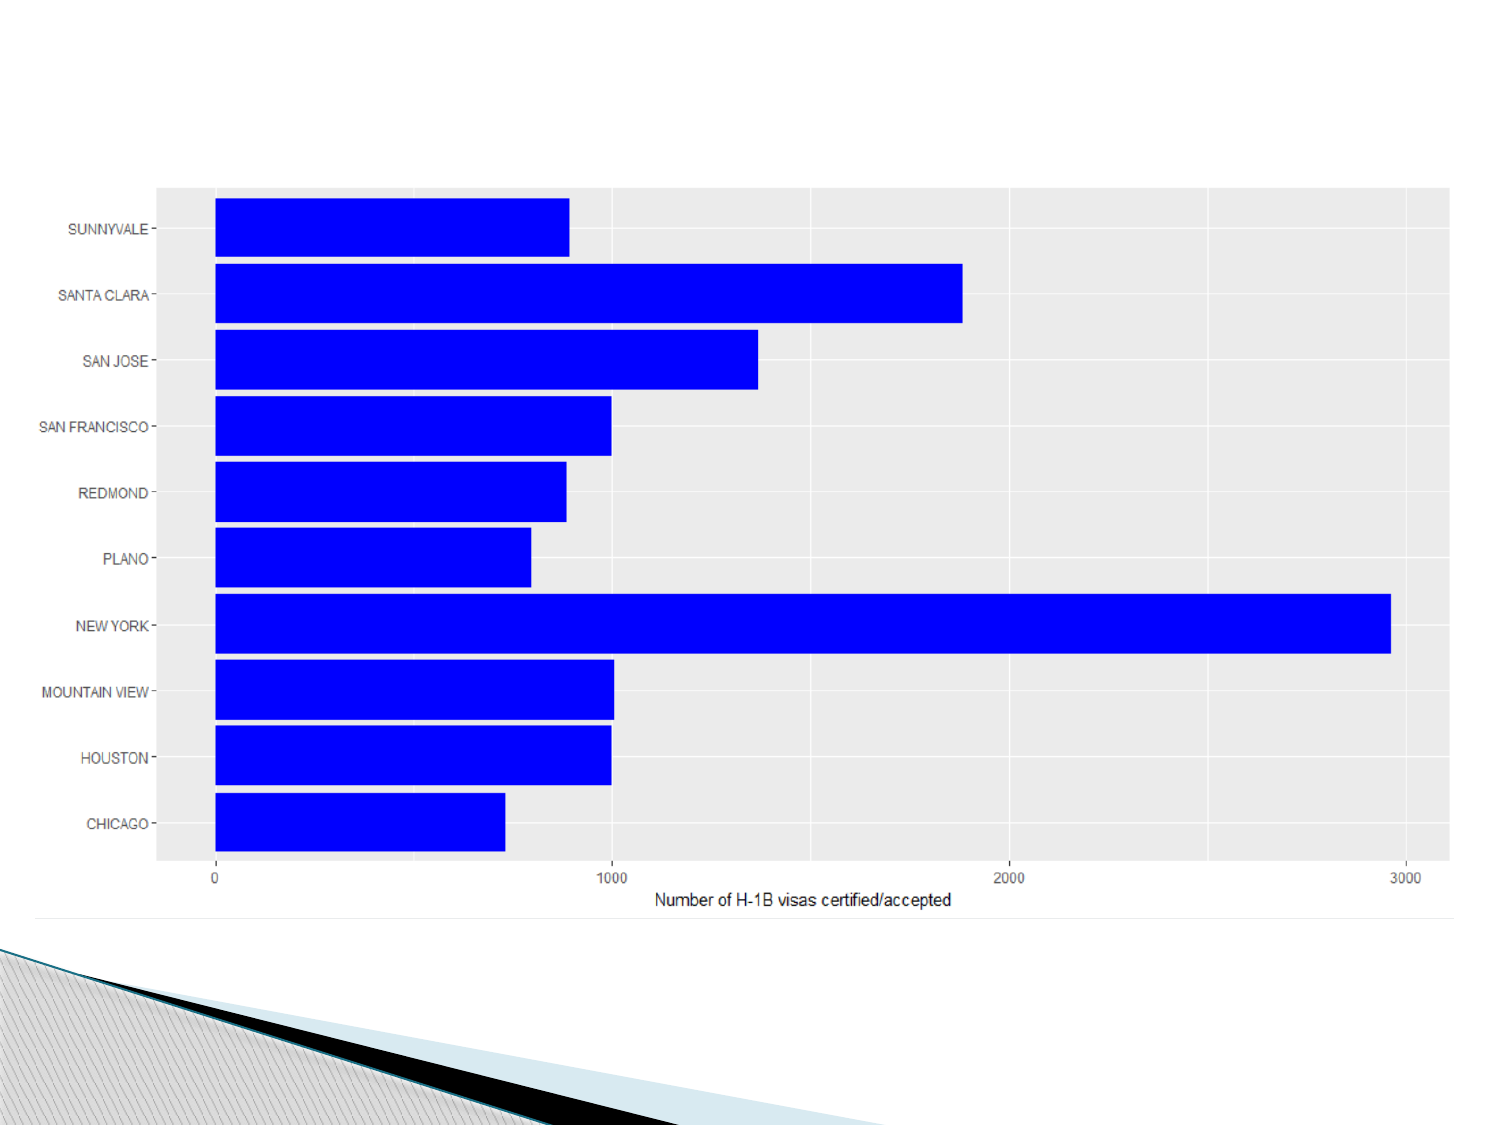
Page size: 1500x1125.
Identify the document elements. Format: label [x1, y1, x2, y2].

picture [34, 187, 1454, 919]
